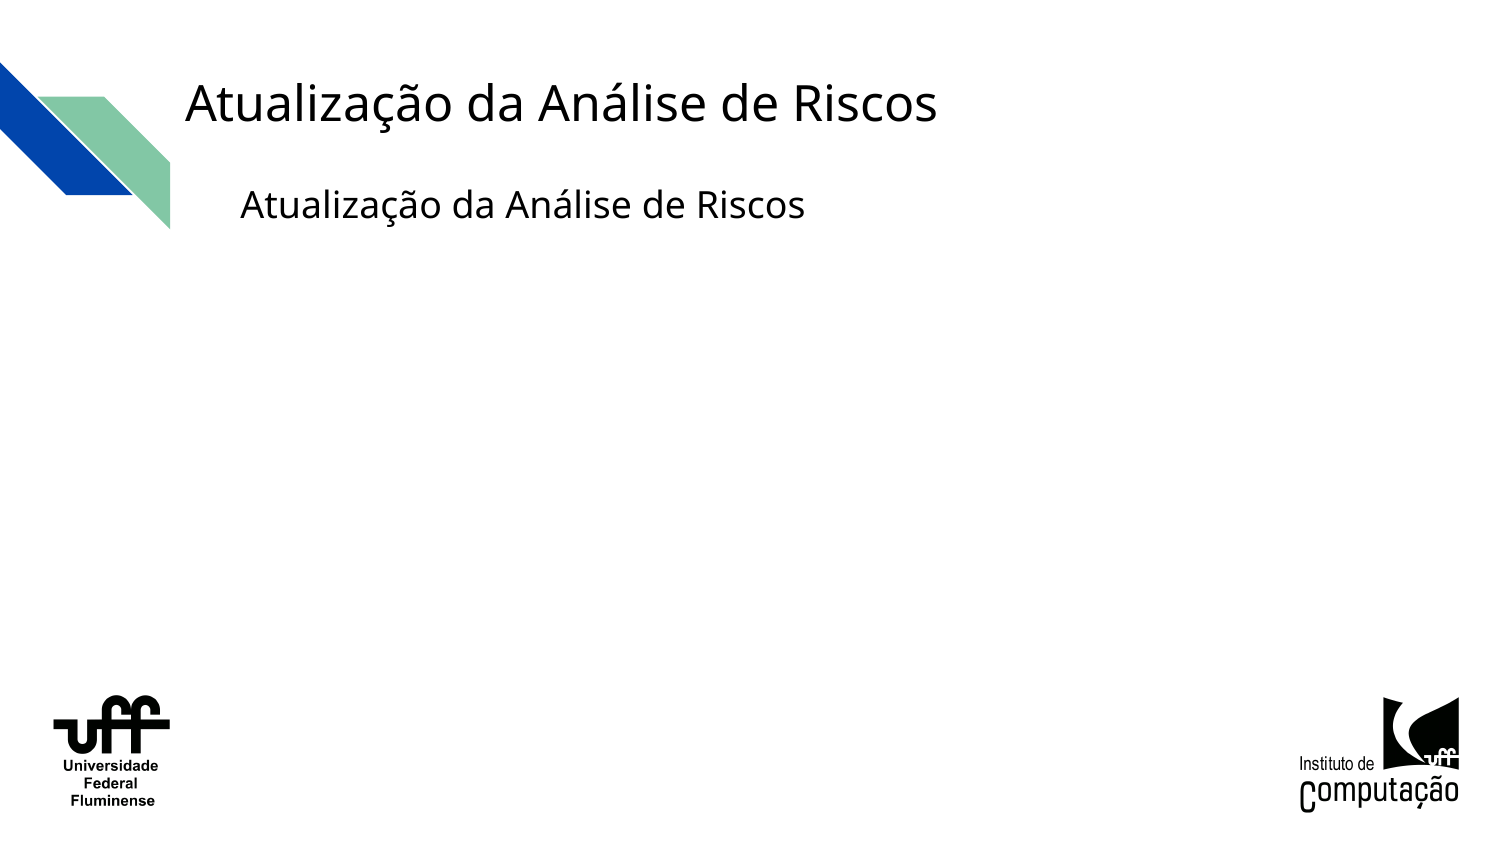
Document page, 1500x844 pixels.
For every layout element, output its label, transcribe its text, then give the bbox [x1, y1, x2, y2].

title Atualização da Análise de Riscos [225, 165, 1404, 672]
picture [1296, 694, 1461, 813]
picture [52, 694, 171, 813]
text_box Atualização da Análise de Riscos [170, 56, 1500, 166]
